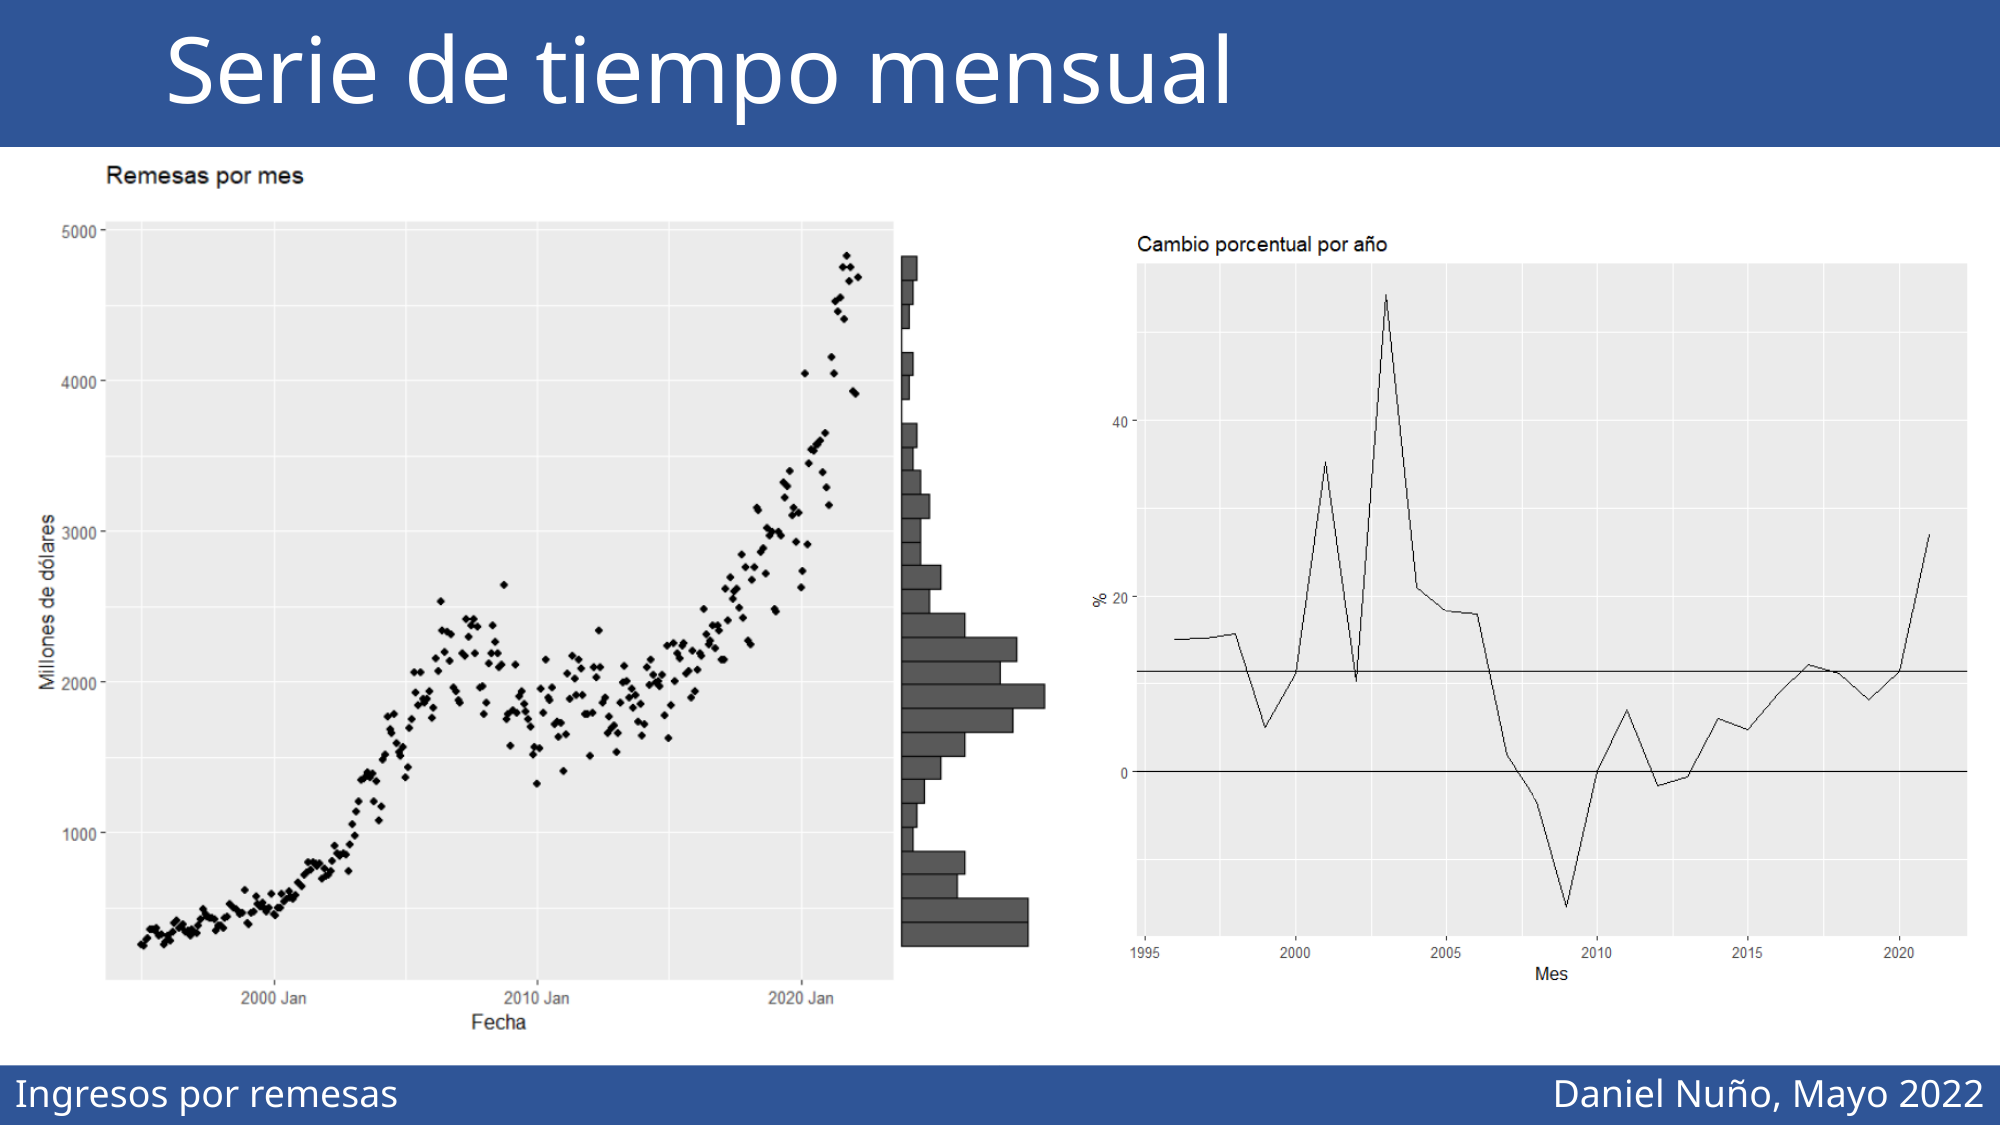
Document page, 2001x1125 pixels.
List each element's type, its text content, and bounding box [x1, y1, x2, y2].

picture [1081, 229, 1986, 992]
text_box Daniel Nuño, Mayo 2022 [999, 1065, 2000, 1125]
title Serie de tiempo mensual [0, 0, 2000, 147]
text_box Ingresos por remesas [0, 1065, 999, 1125]
picture [27, 160, 1055, 1040]
